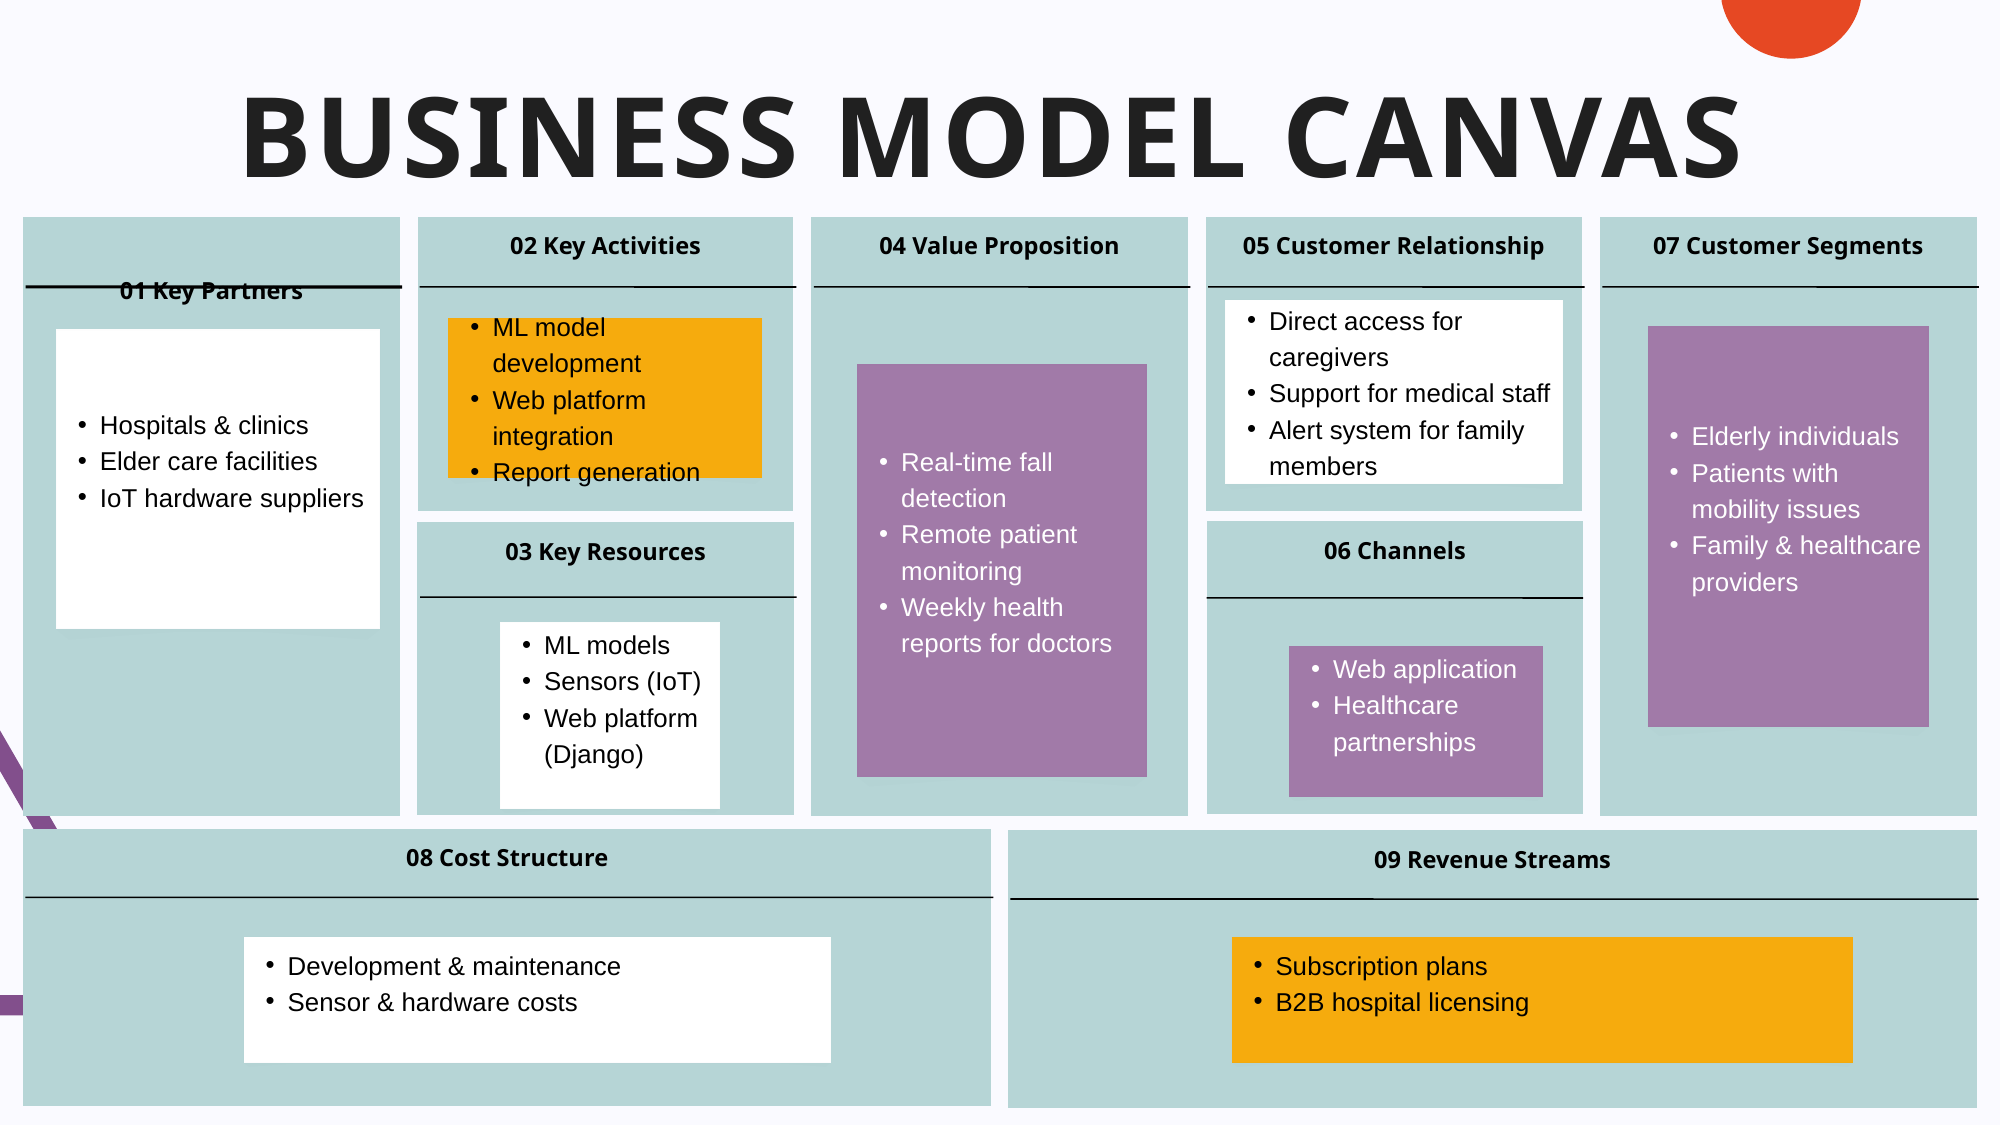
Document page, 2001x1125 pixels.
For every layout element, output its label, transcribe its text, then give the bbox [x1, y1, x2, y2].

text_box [500, 622, 720, 814]
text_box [417, 216, 794, 512]
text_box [1647, 326, 1929, 737]
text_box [1008, 830, 1977, 1109]
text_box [1231, 936, 1854, 1067]
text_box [417, 522, 795, 816]
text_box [811, 216, 1188, 816]
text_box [1206, 521, 1584, 815]
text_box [23, 828, 992, 1107]
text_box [1224, 299, 1563, 490]
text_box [1289, 646, 1543, 802]
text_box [23, 216, 403, 816]
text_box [1205, 216, 1583, 512]
text_box BUSINESS MODEL CANVAS [156, 77, 1827, 200]
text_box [857, 364, 1147, 787]
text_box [1599, 216, 1977, 816]
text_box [243, 936, 831, 1067]
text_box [448, 317, 763, 484]
